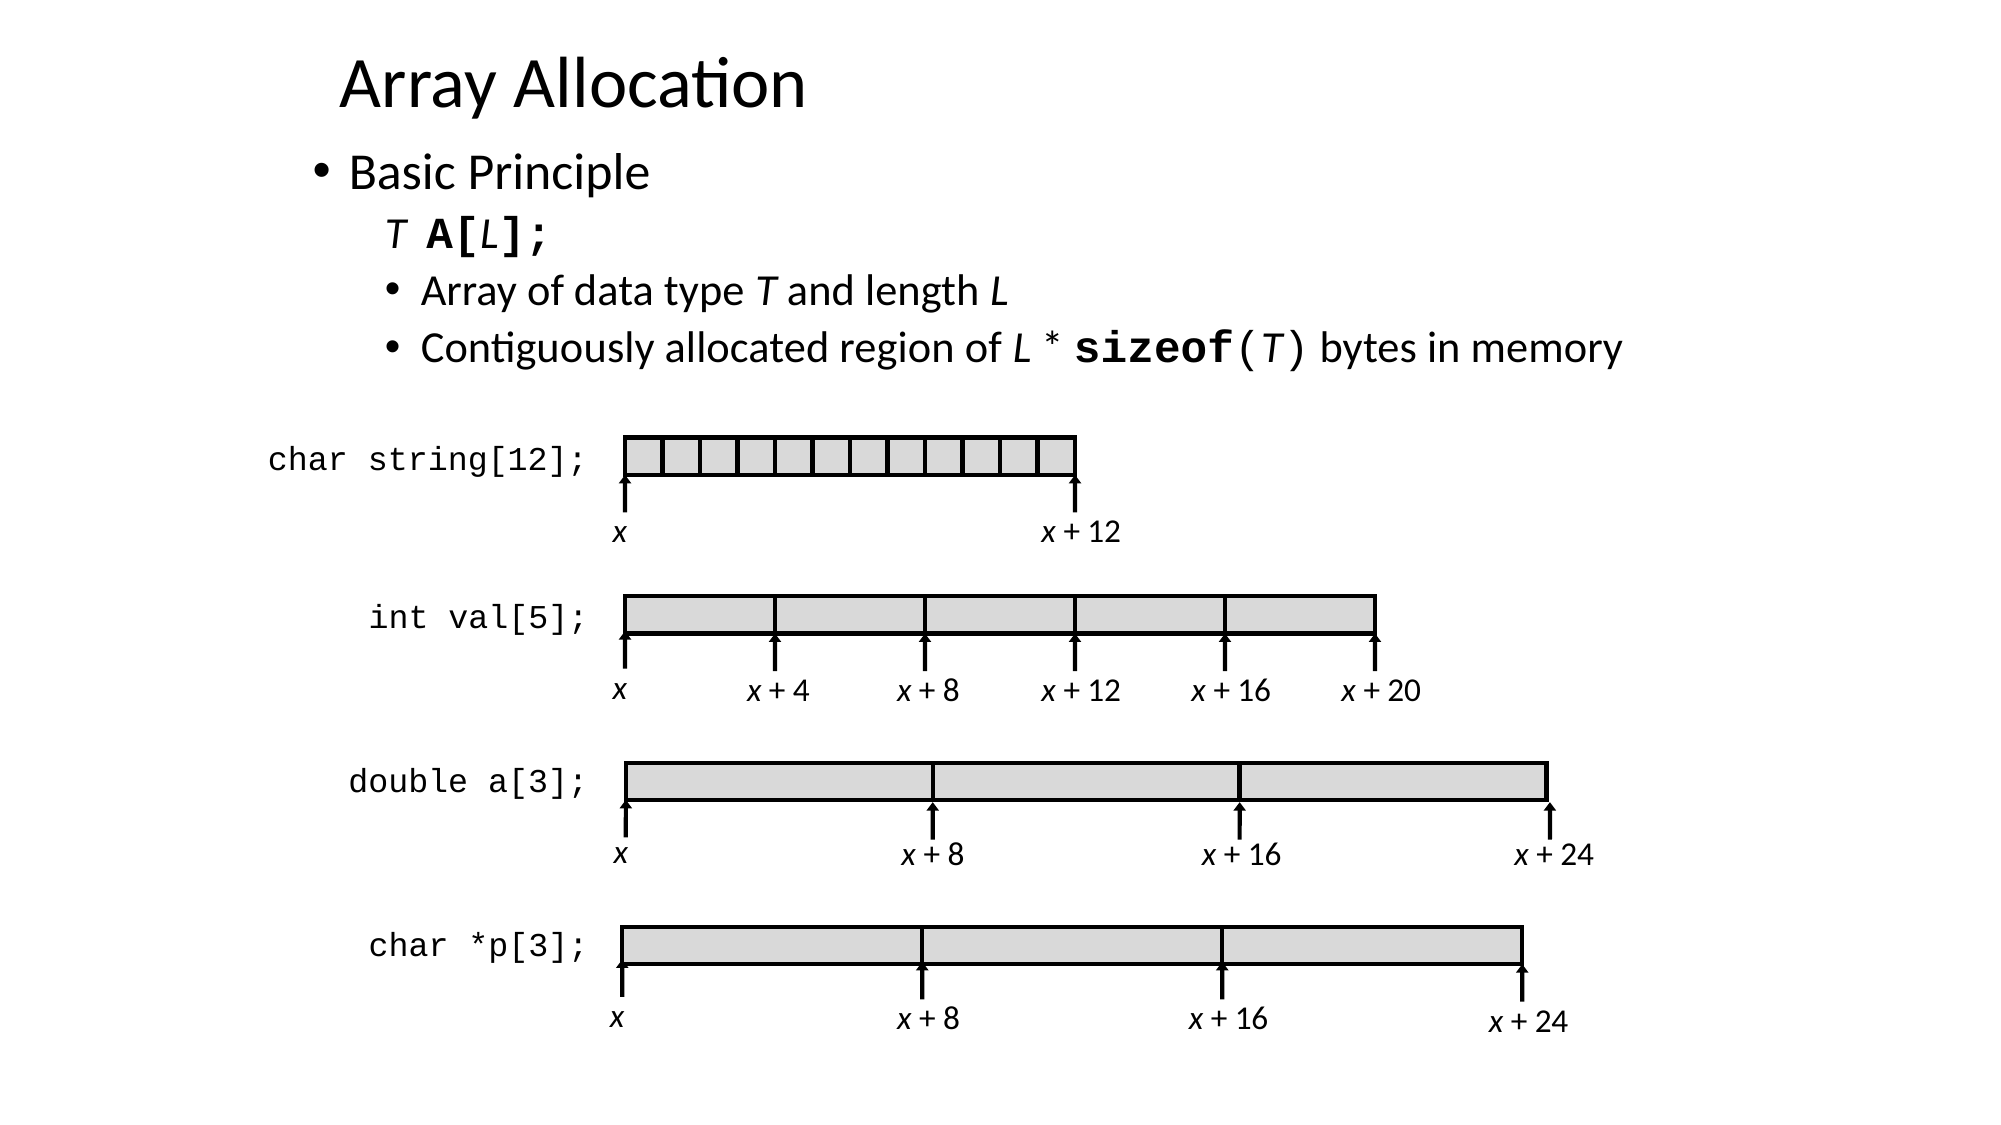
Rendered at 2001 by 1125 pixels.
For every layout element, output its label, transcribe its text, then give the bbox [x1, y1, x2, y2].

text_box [584, 926, 1610, 1047]
text_box char string[12]; [252, 429, 603, 485]
text_box int val[5]; [353, 588, 604, 643]
list Basic Principle T A[L]; Array of data type T and length L Contiguously allocated region of L * sizeof(T) bytes in memory [297, 137, 1661, 403]
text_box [587, 762, 1638, 881]
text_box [587, 437, 1163, 558]
title Array Allocation [324, 37, 1300, 132]
text_box char *p[3]; [353, 915, 604, 970]
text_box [587, 595, 1463, 717]
text_box double a[3]; [333, 751, 604, 807]
